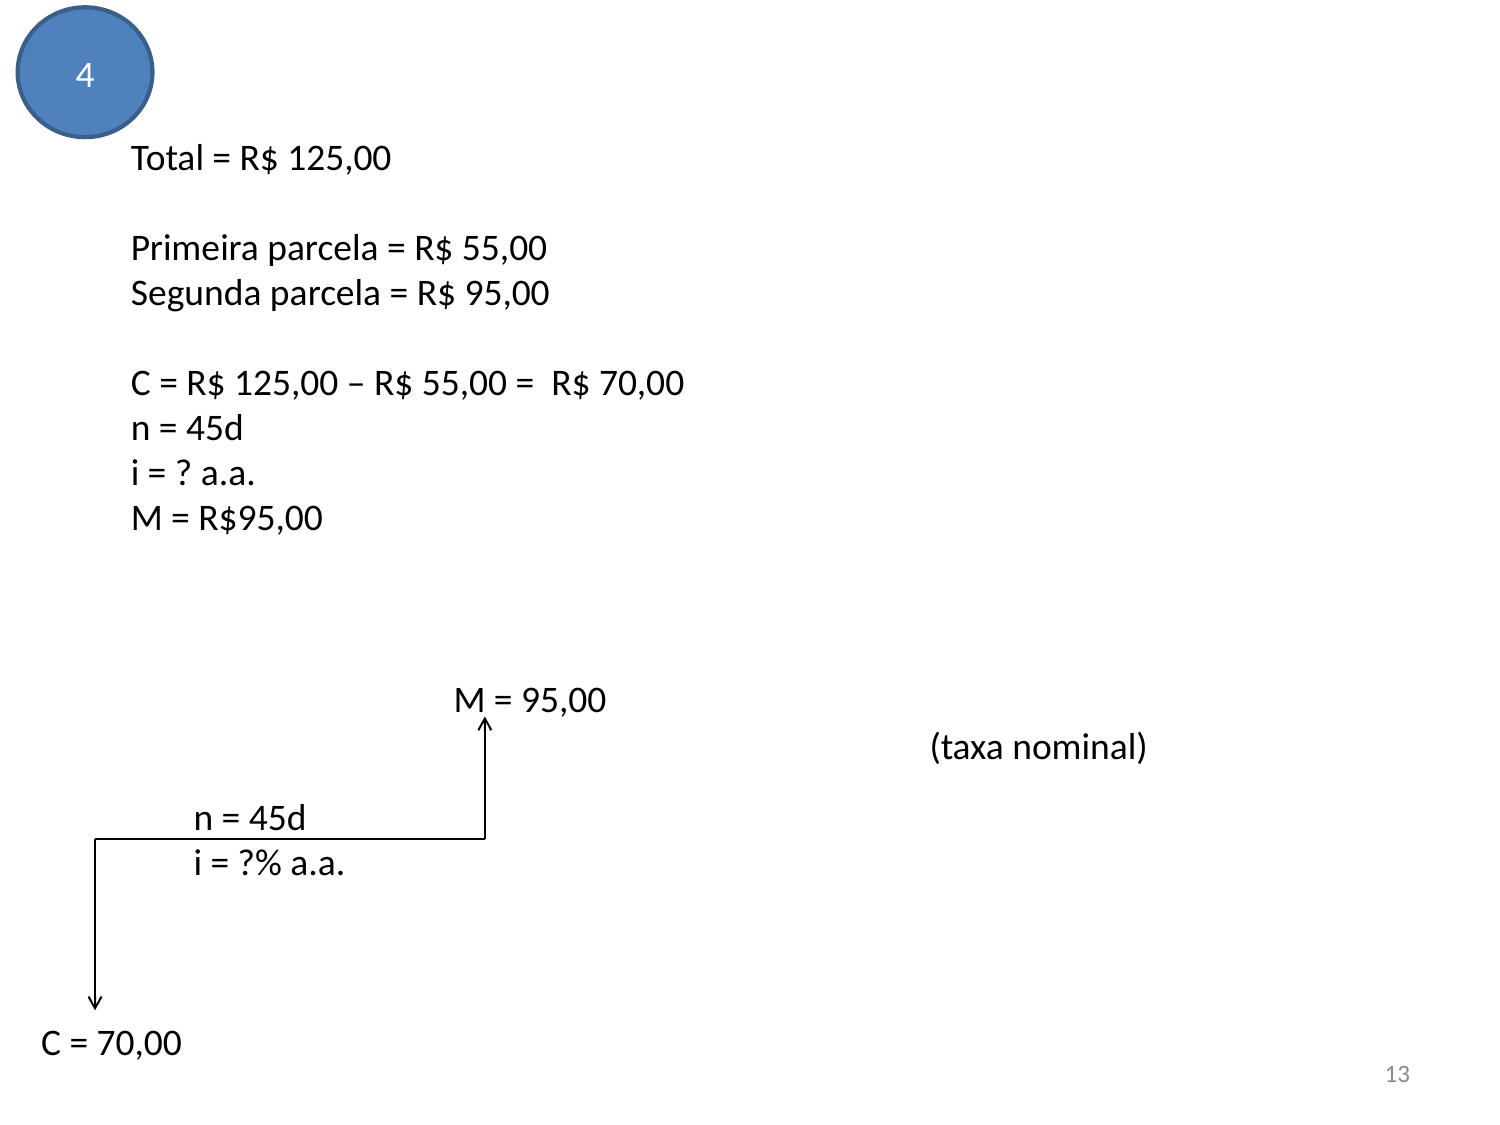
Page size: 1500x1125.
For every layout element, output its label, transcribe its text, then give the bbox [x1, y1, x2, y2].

text_box 4 [15, 5, 155, 140]
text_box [24, 667, 624, 1072]
text_box Total = R$ 125,00 Primeira parcela = R$ 55,00 Segunda parcela = R$ 95,00 C = R$ 125,00 – R$ 55,00 = R$ 70,00 n = 45d i = ? a.a. M = R$95,00 [115, 125, 700, 591]
slide_number 13 [1074, 1042, 1425, 1103]
